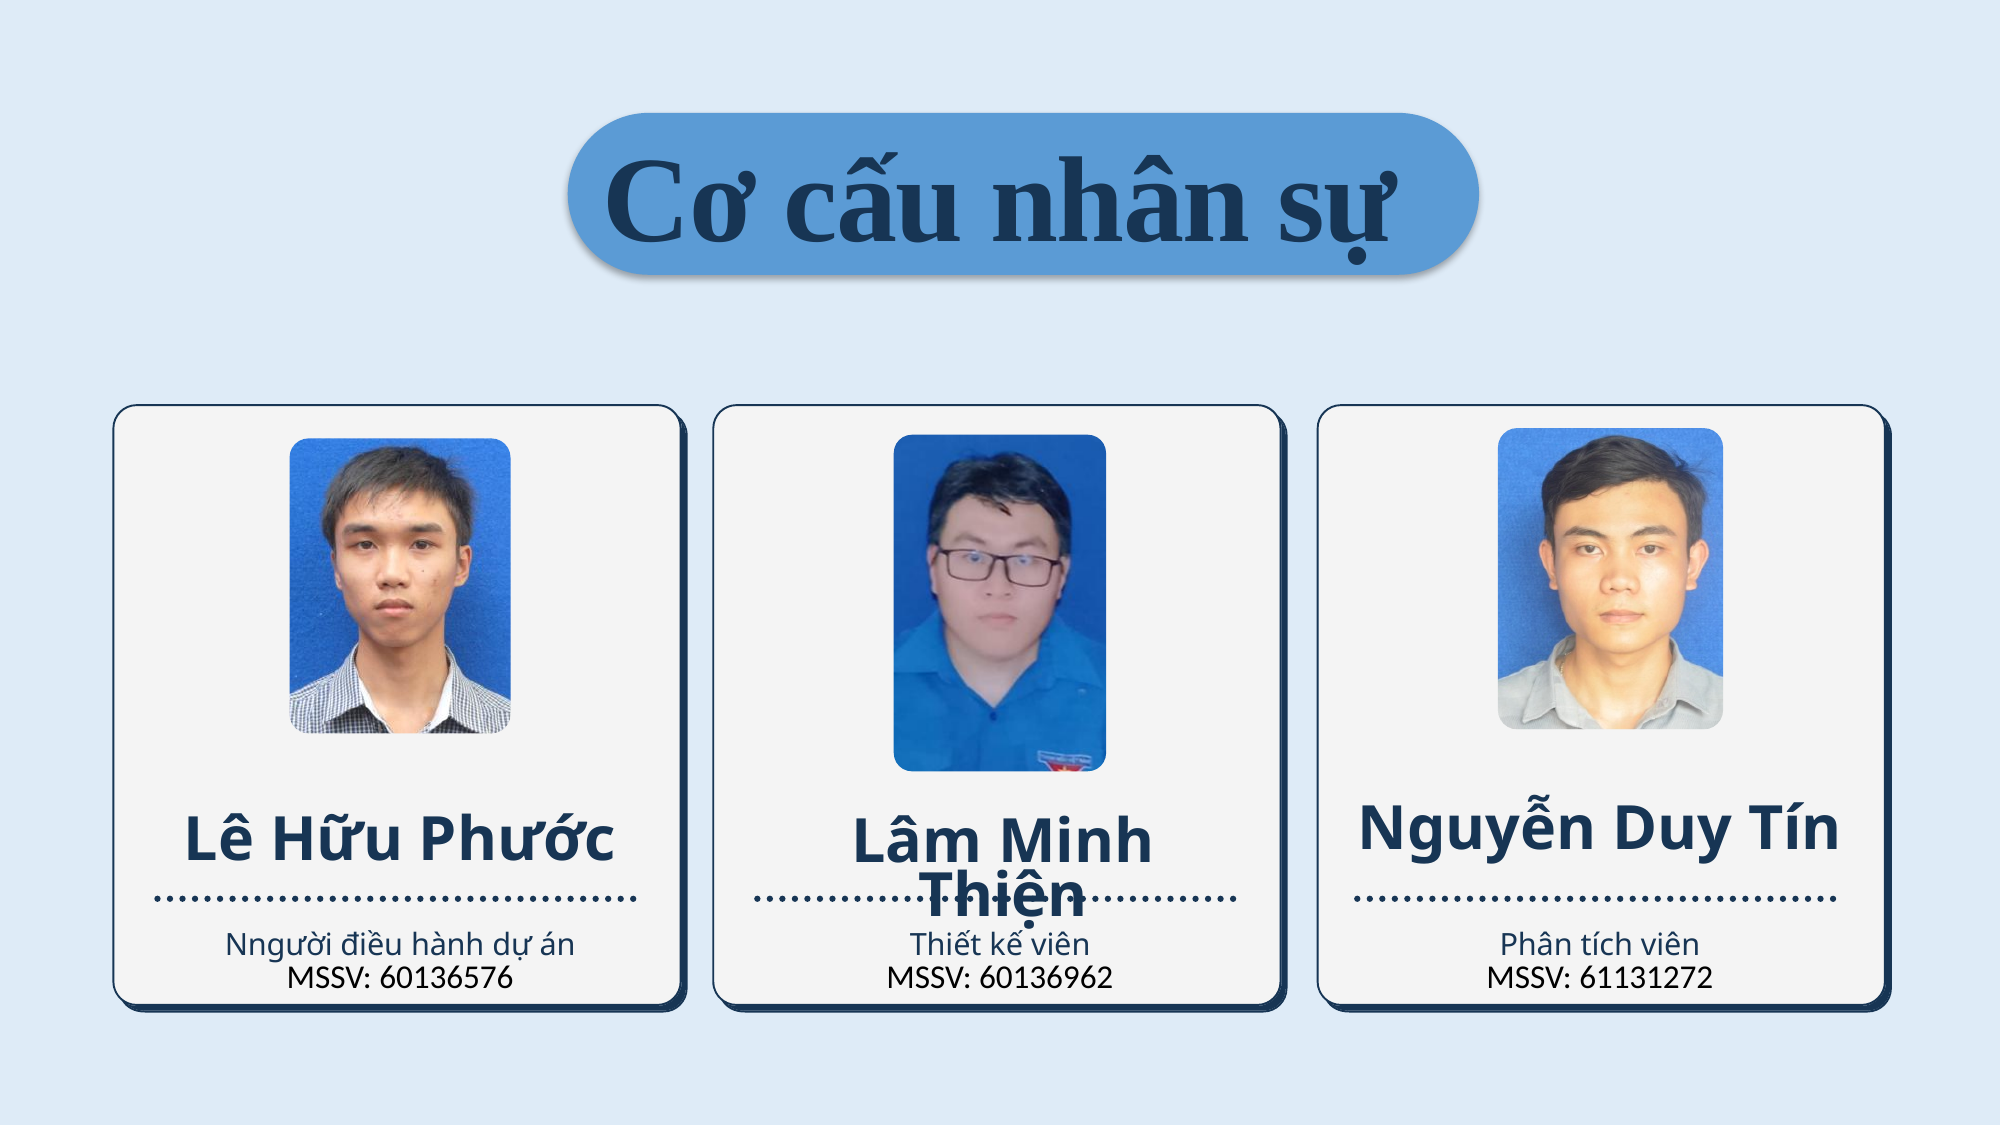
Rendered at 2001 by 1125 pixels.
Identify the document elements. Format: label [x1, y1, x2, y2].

picture [289, 438, 511, 734]
text_box [712, 404, 1288, 1013]
picture [1497, 428, 1724, 730]
picture [893, 434, 1107, 772]
text_box [571, 111, 1476, 166]
text_box [112, 404, 688, 1013]
text_box [757, 820, 1246, 1030]
text_box [1357, 807, 1843, 1030]
text_box [157, 818, 643, 1030]
text_box [286, 166, 1714, 343]
text_box [1316, 404, 1892, 1013]
